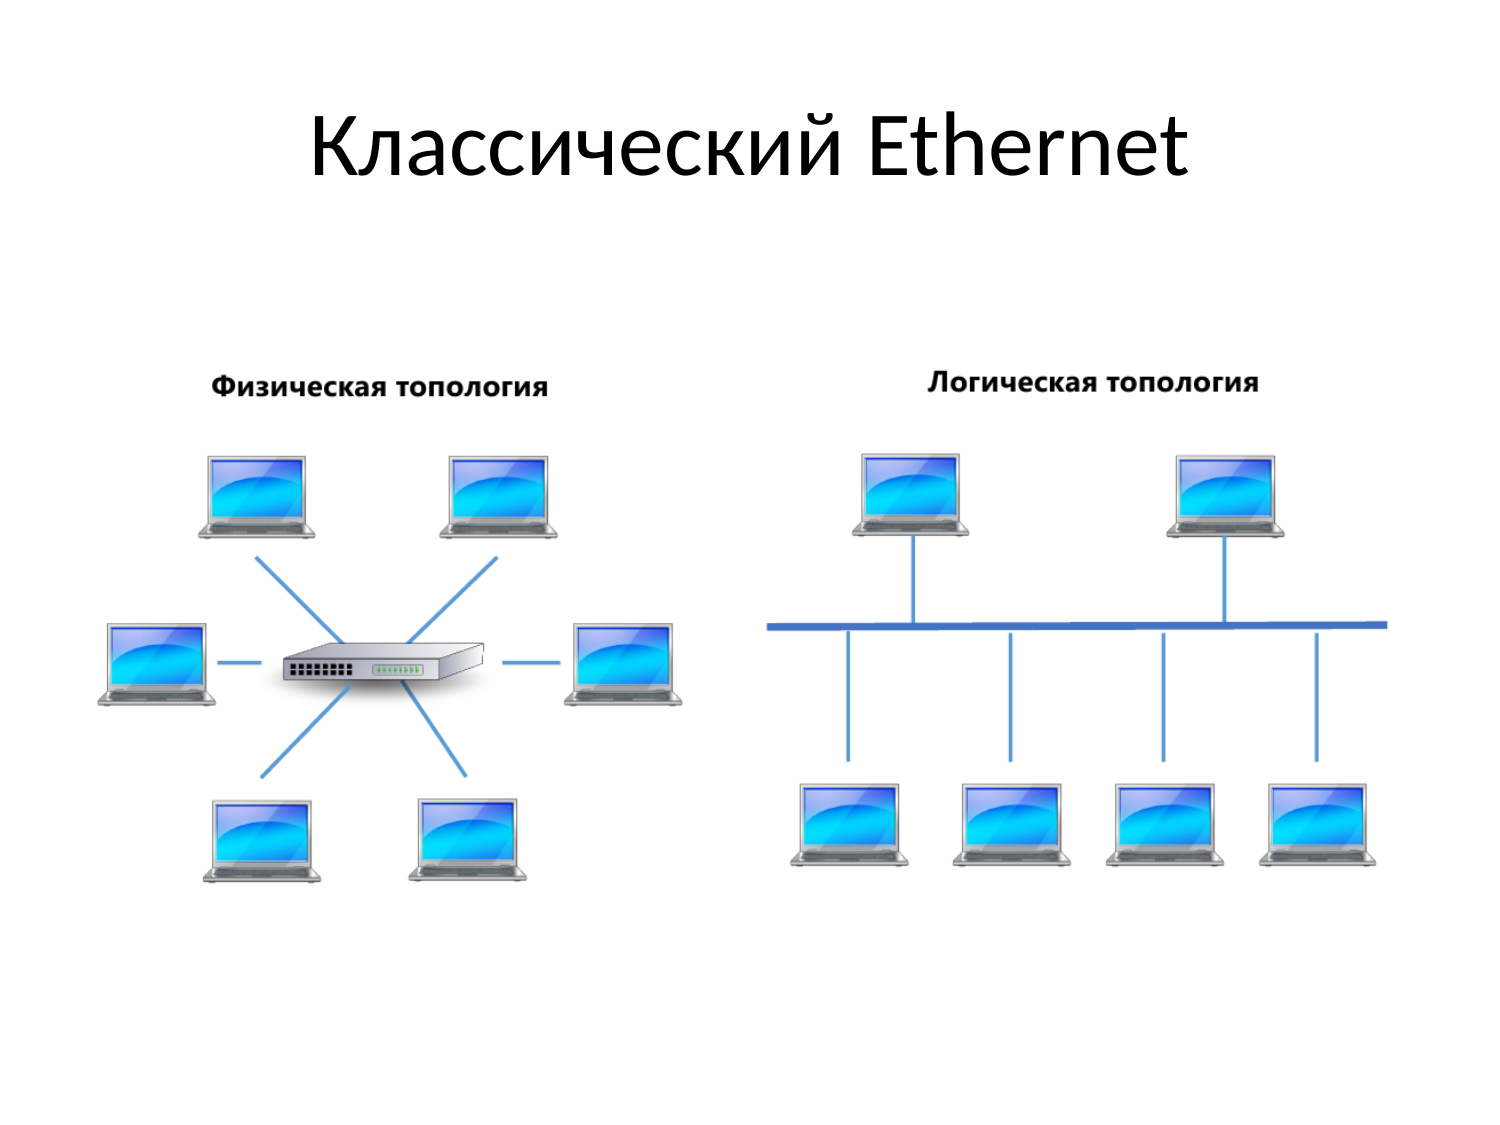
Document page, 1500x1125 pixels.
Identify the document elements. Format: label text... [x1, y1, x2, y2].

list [74, 347, 1426, 920]
title Классический Ethernet [75, 45, 1425, 233]
